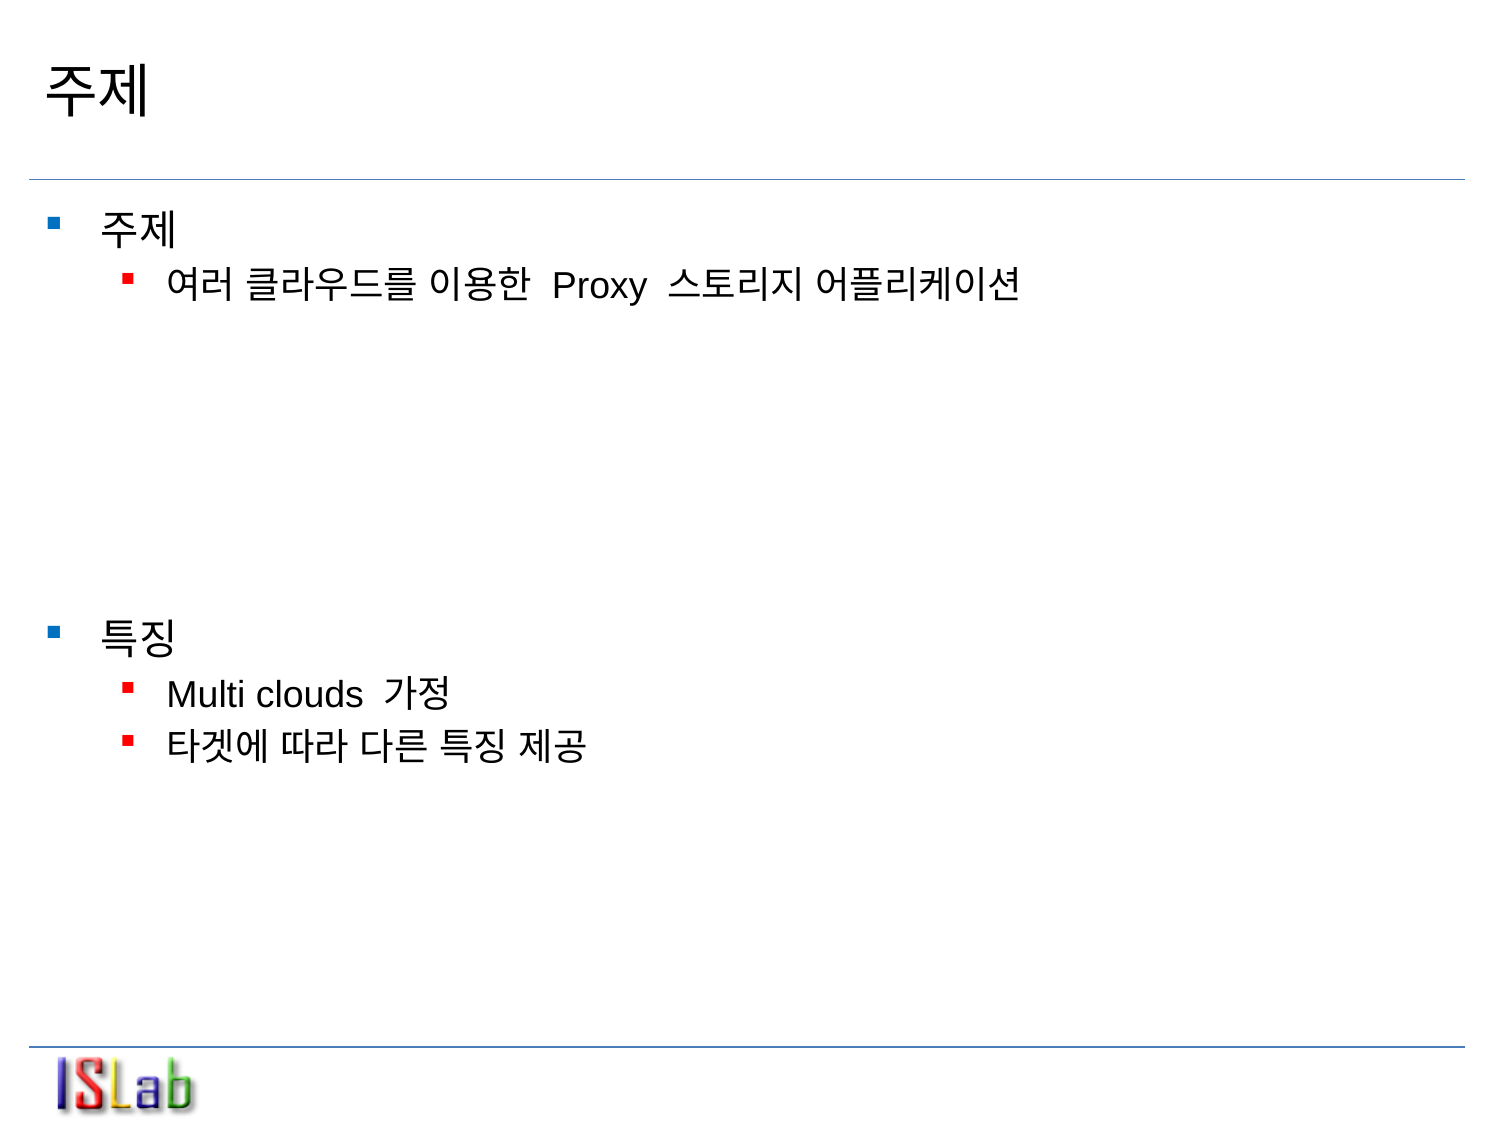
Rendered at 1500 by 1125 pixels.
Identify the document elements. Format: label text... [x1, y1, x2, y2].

title 주제 [29, 19, 1465, 159]
picture [46, 1048, 200, 1125]
list 주제 여러 클라우드를 이용한 Proxy 스토리지 어플리케이션 특징 Multi clouds 가정 타겟에 따라 다른 특징 제공 [29, 196, 1465, 1035]
